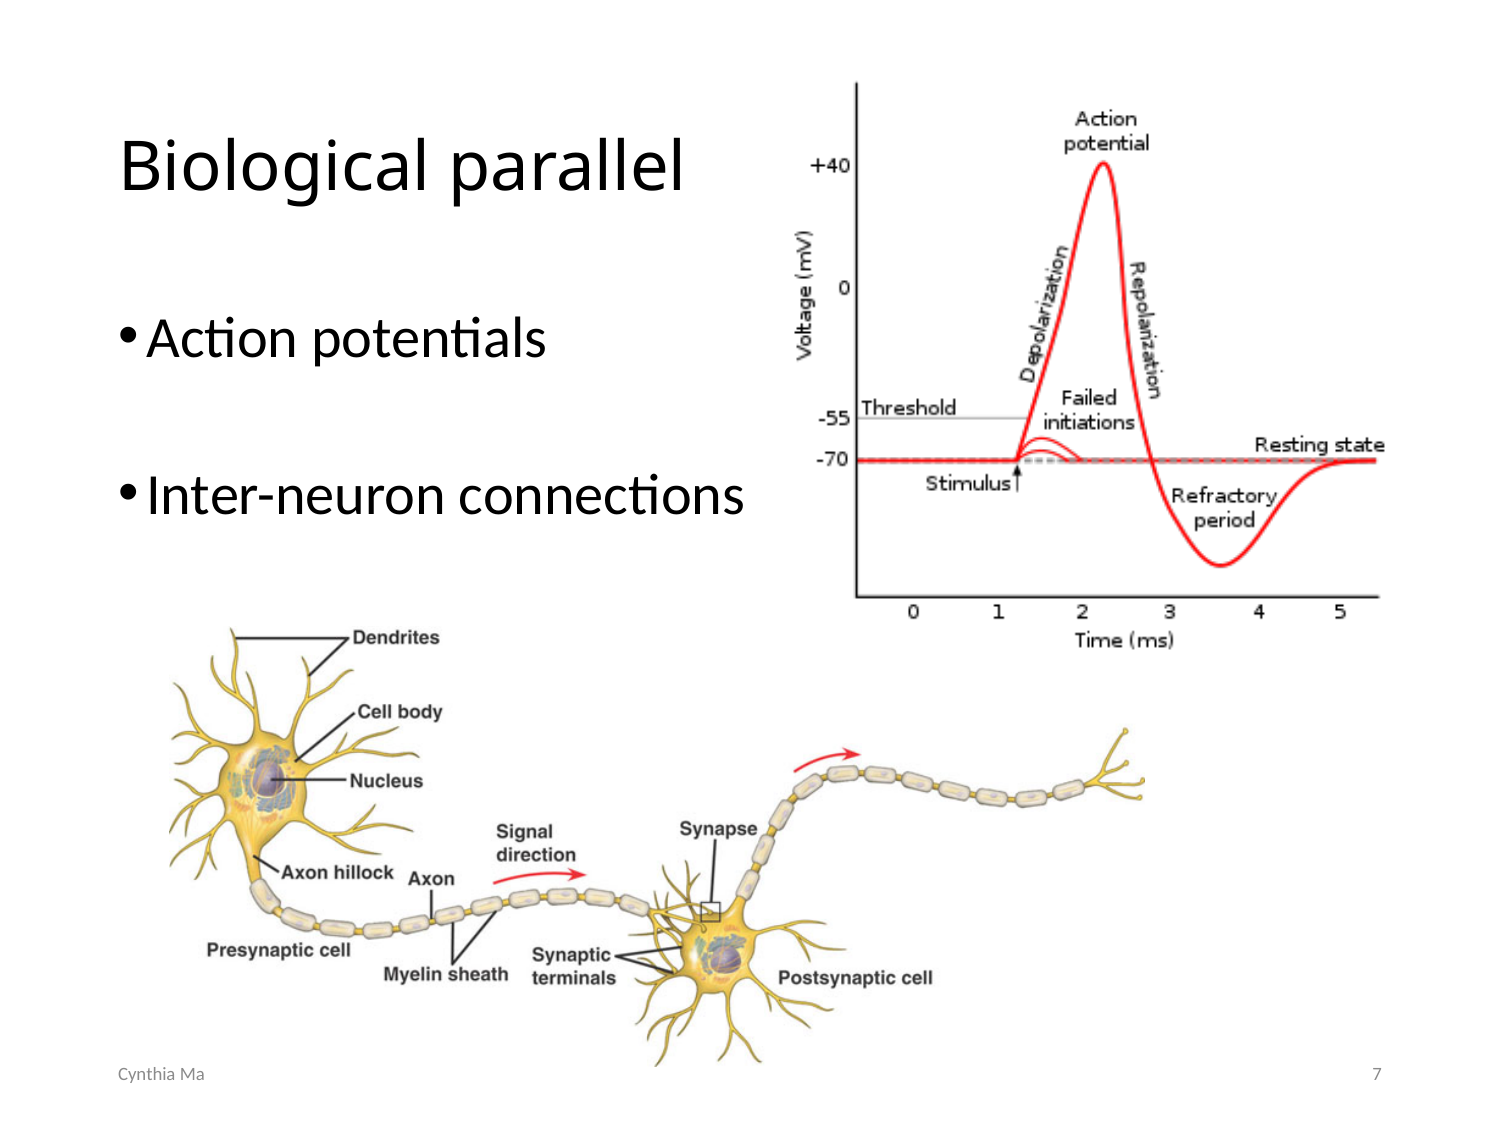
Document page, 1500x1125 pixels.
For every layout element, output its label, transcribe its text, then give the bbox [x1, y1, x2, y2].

picture [169, 59, 1397, 1067]
slide_number Cynthia Ma [103, 1042, 441, 1103]
list Action potentials Inter-neuron connections [103, 299, 787, 1014]
slide_number 7 [1059, 1042, 1397, 1103]
title Biological parallel [103, 59, 787, 278]
